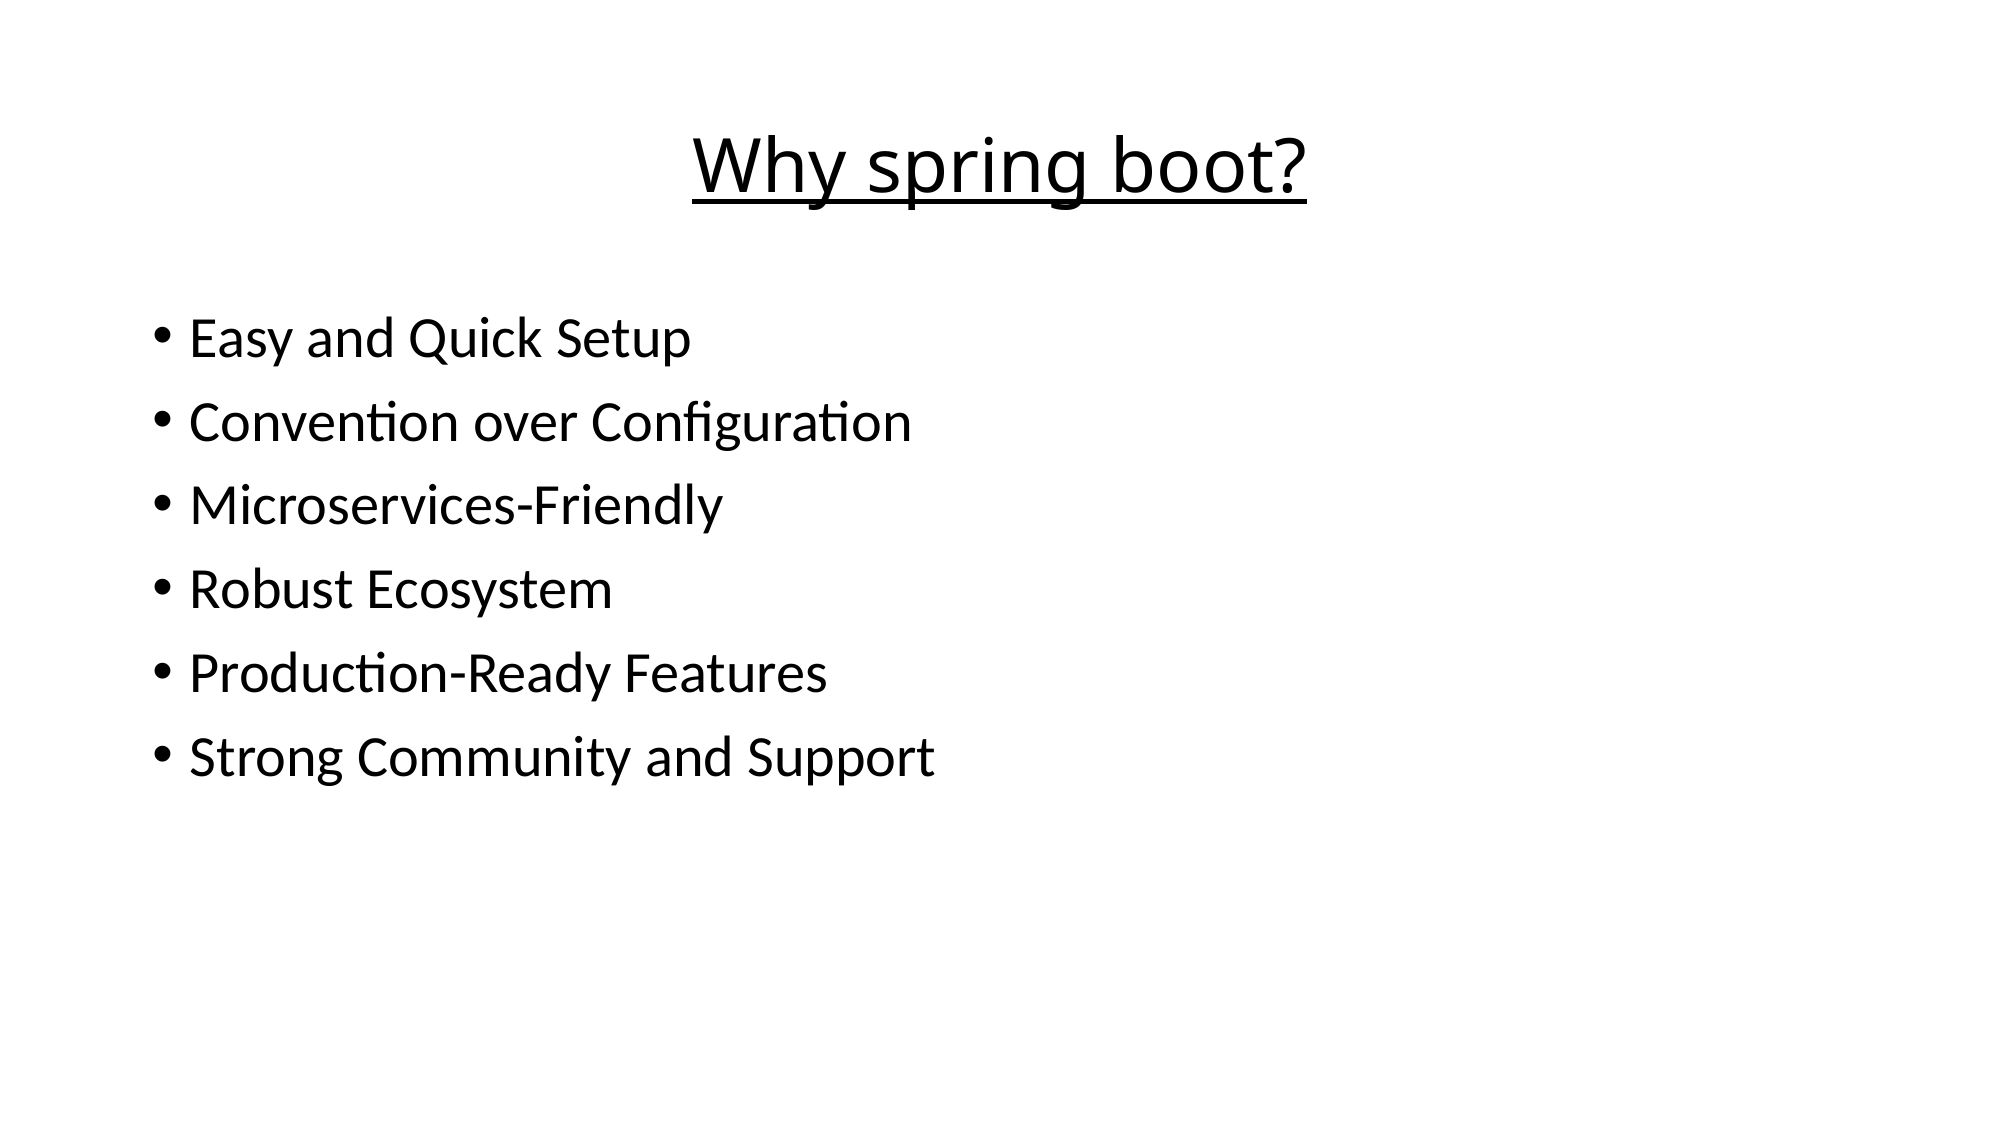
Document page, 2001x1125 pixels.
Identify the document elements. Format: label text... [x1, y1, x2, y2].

title Why spring boot? [137, 59, 1863, 278]
list Easy and Quick Setup Convention over Configuration Microservices-Friendly Robust Ecosystem Production-Ready Features Strong Community and Support [137, 299, 1863, 1014]
text_box [117, 277, 1843, 642]
